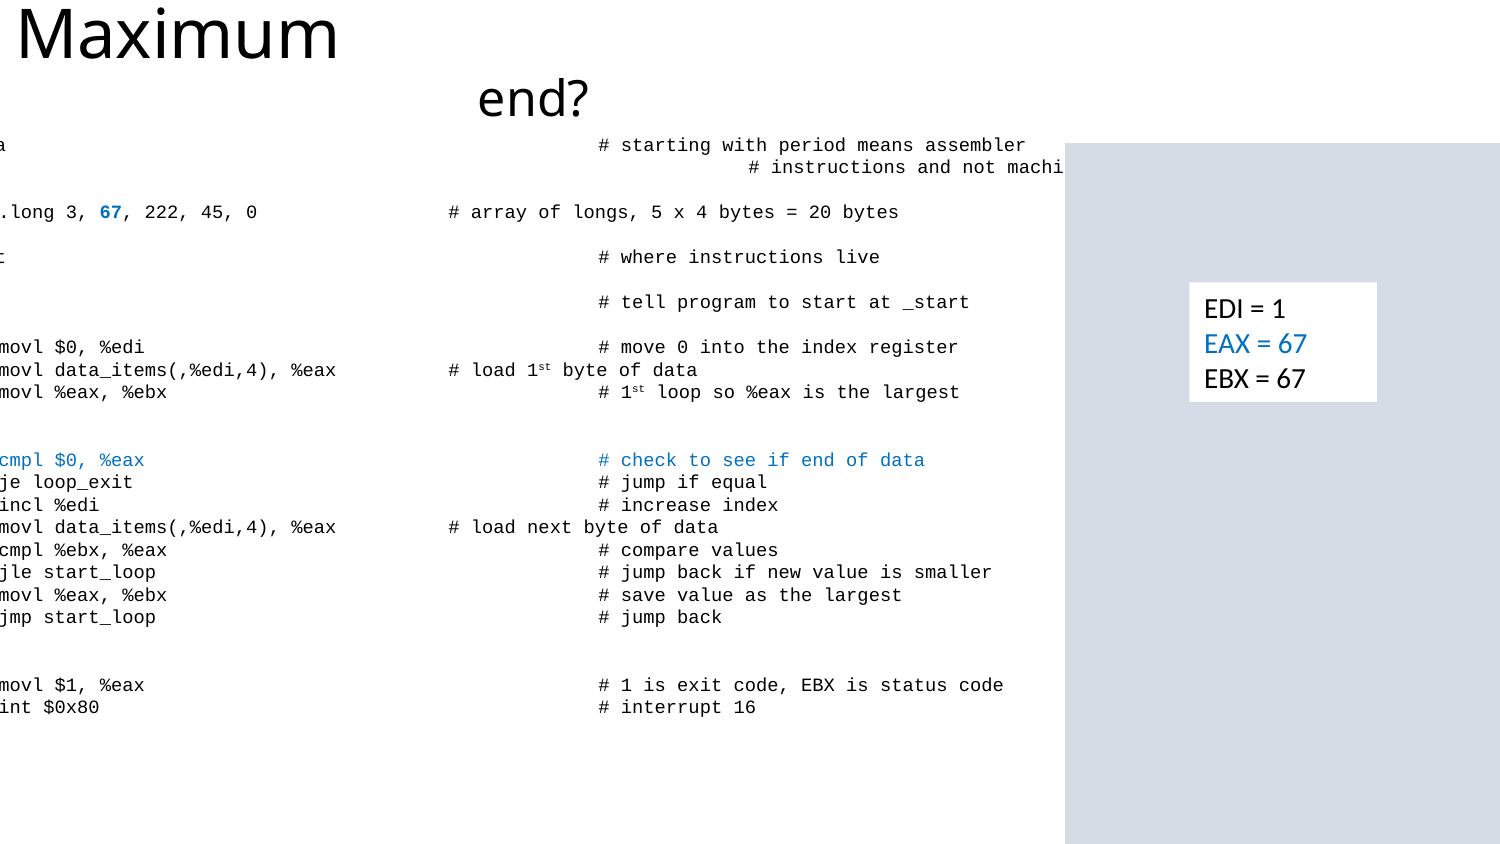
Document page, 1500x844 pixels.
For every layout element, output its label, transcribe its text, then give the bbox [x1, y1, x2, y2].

text_box EDI = 1 EAX = 67 EBX = 67 [1189, 282, 1377, 402]
text_box Maximum end? [0, 0, 1500, 145]
text_box .section .data # starting with period means assembler # instructions and not machine code data_items: .long 3, 67, 222, 45, 0 # array of longs, 5 x 4 bytes = 20 bytes .section .text # where instructions live .globl _start # tell program to start at _start _start: movl $0, %edi # move 0 into the index register movl data_items(,%edi,4), %eax # load 1st byte of data movl %eax, %ebx # 1st loop so %eax is the largest start_loop: cmpl $0, %eax # check to see if end of data je loop_exit # jump if equal incl %edi # increase index movl data_items(,%edi,4), %eax # load next byte of data cmpl %ebx, %eax # compare values jle start_loop # jump back if new value is smaller movl %eax, %ebx # save value as the largest jmp start_loop # jump back loop_exit: movl $1, %eax # 1 is exit code, EBX is status code int $0x80 # interrupt 16 [0, 145, 1065, 725]
text_box [1065, 143, 1500, 844]
